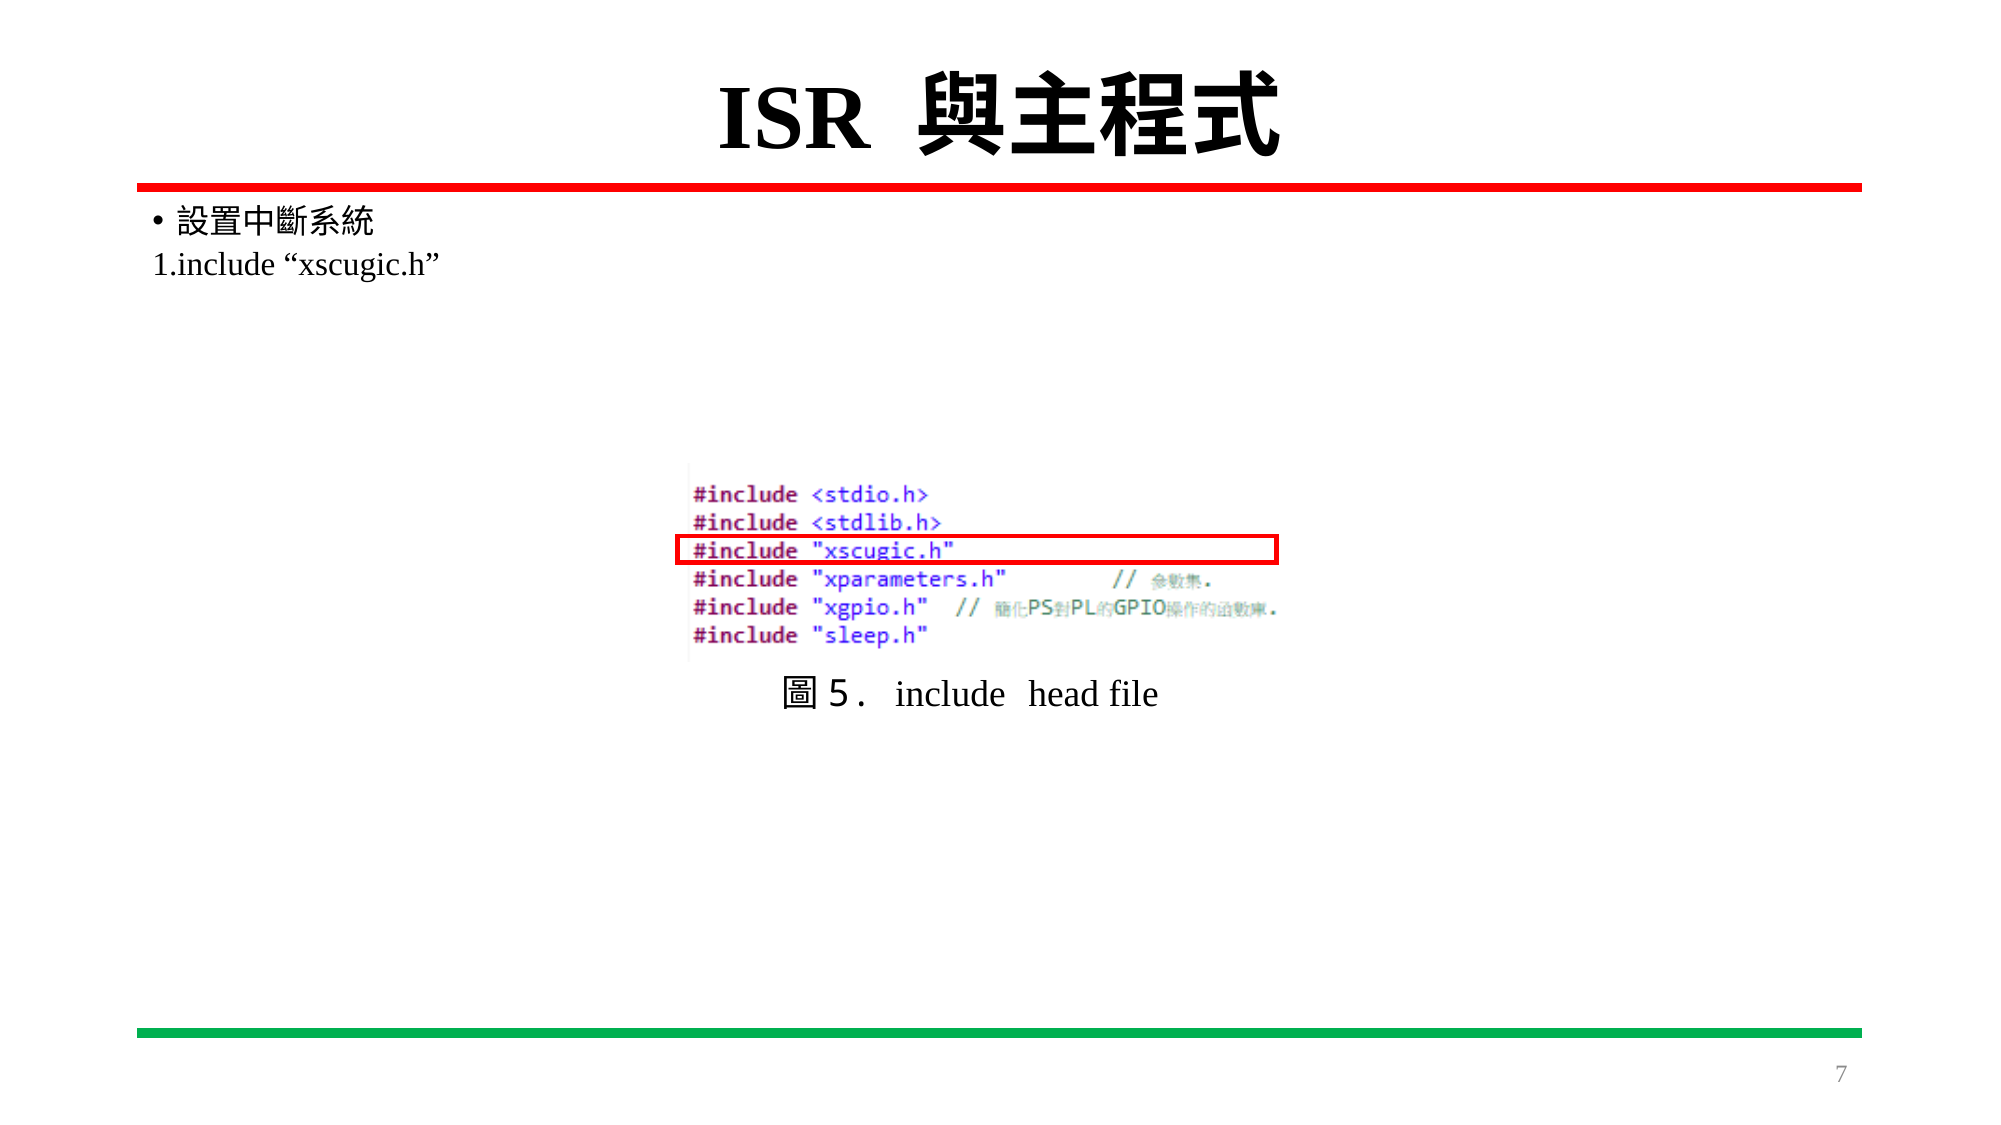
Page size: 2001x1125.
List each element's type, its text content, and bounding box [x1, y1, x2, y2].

slide_number 7 [1412, 1042, 1863, 1103]
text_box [677, 463, 1323, 722]
list 設置中斷系統 1.include “xscugic.h” [137, 197, 1863, 1024]
title ISR 與主程式 [137, 59, 1863, 178]
